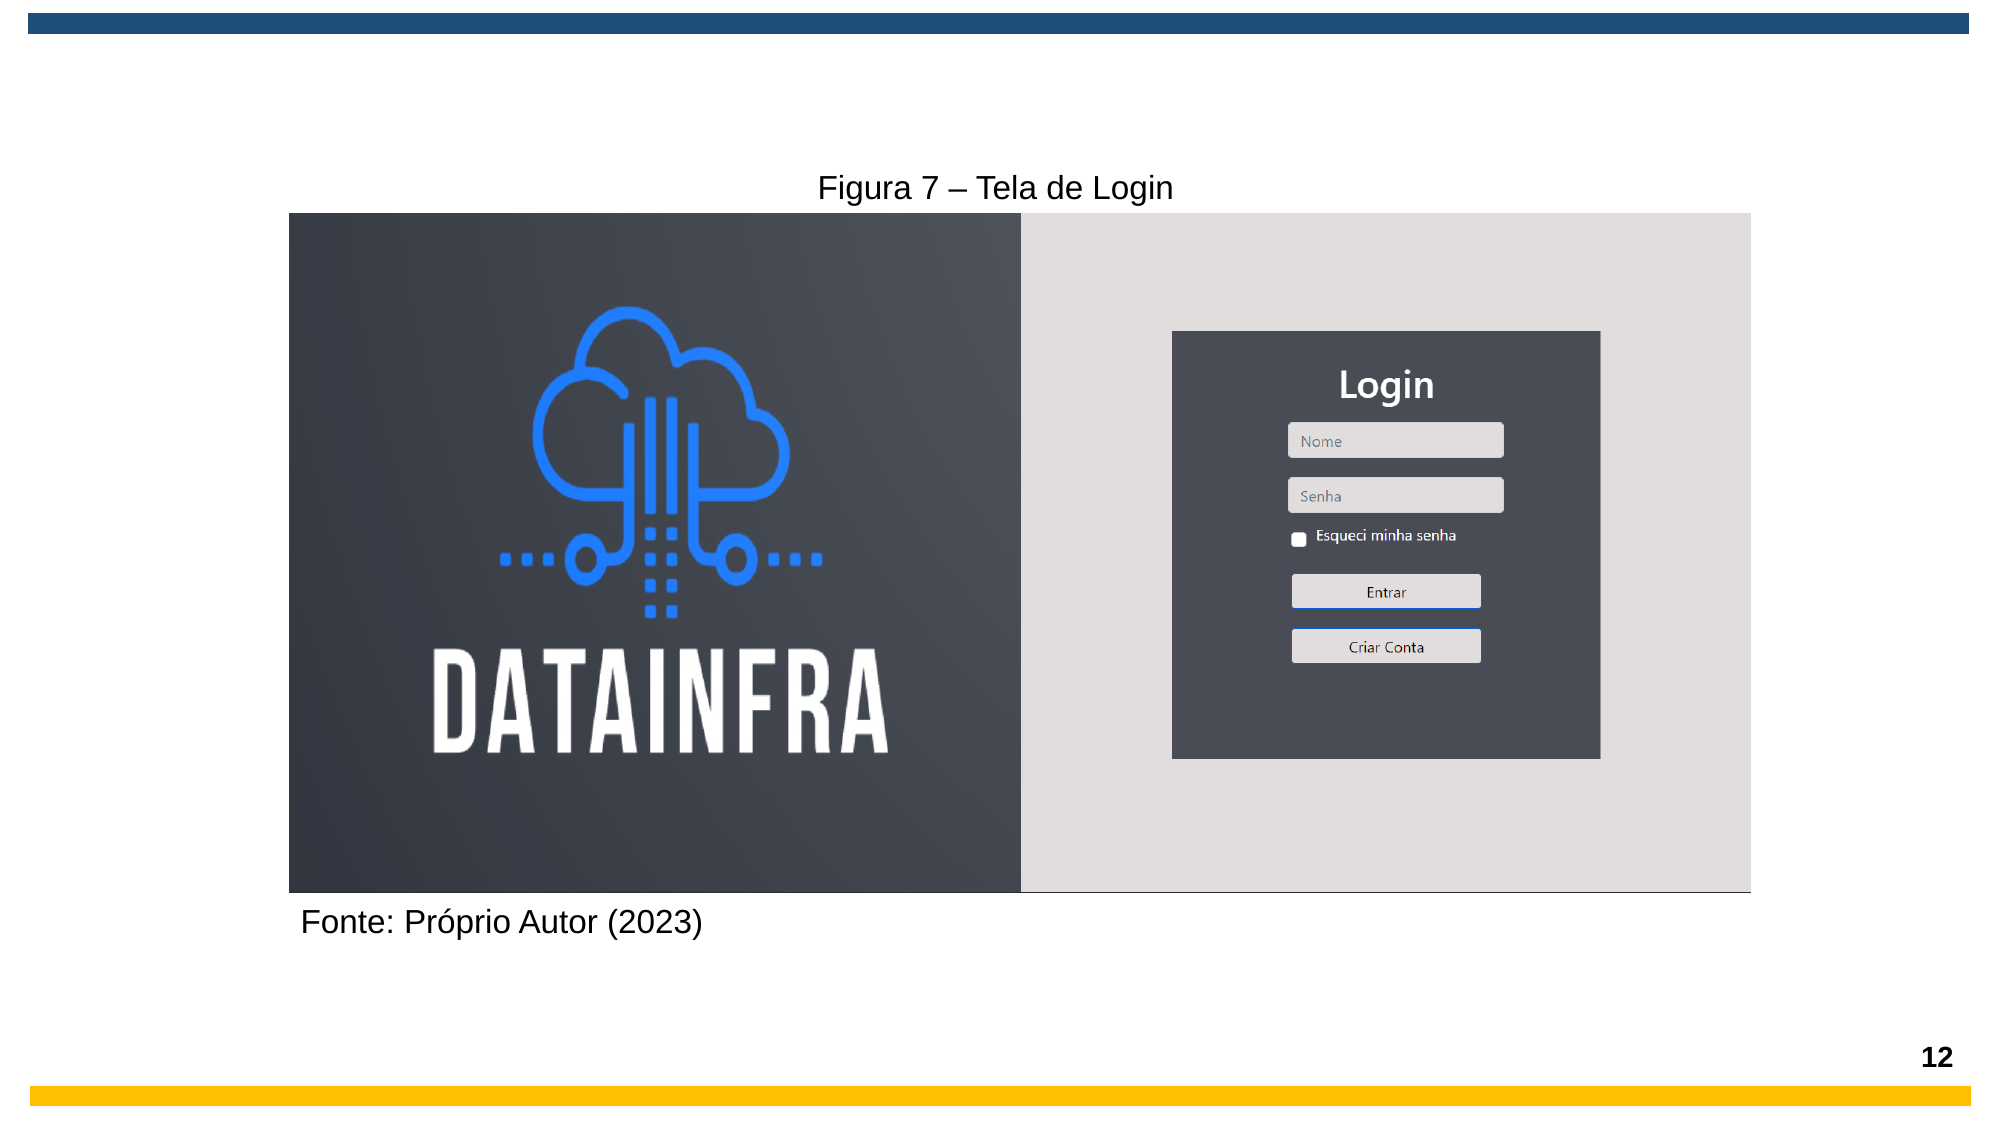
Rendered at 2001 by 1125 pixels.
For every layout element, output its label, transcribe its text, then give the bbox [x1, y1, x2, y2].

picture [289, 213, 1751, 893]
title [50, 144, 1500, 867]
text_box Figura 7 – Tela de Login [802, 159, 1237, 213]
text_box [30, 1086, 1971, 1106]
text_box Fonte: Próprio Autor (2023) [285, 892, 1141, 948]
text_box [28, 13, 1969, 34]
slide_number 12 [1518, 1026, 1969, 1087]
